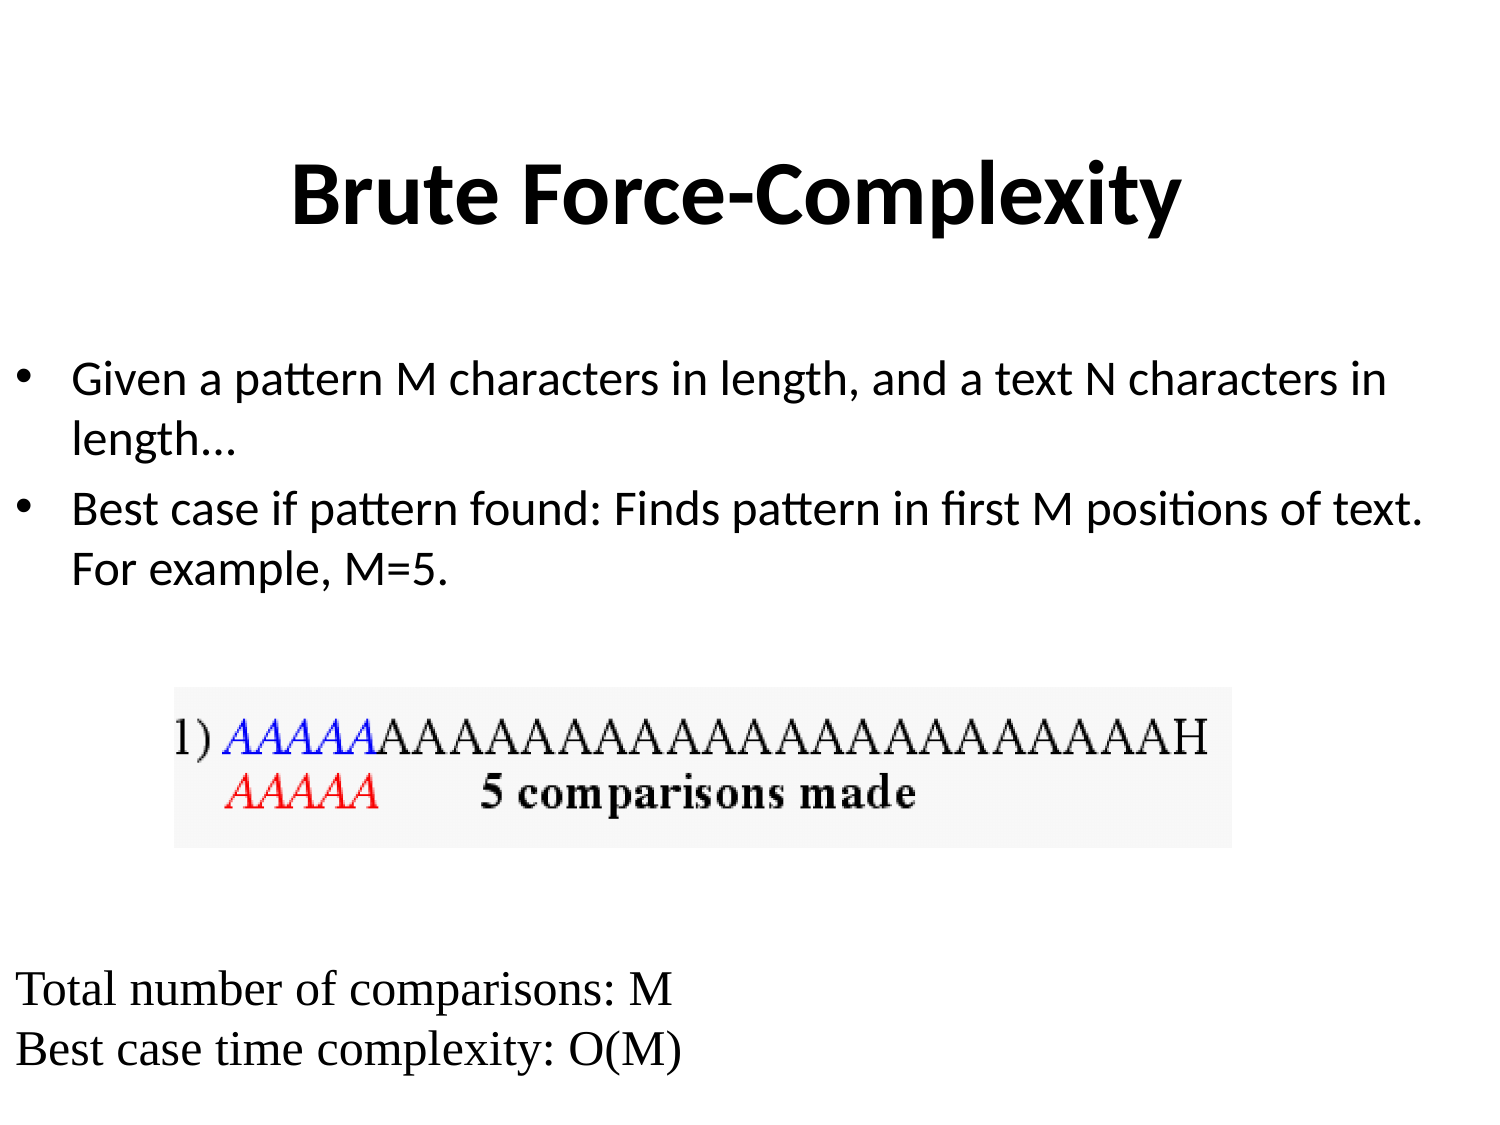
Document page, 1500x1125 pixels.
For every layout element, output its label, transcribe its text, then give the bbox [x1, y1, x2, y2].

text_box Total number of comparisons: M Best case time complexity: O(M) [0, 887, 1238, 1083]
list Given a pattern M characters in length, and a text N characters in length... Best case if pattern found: Finds pattern in first M positions of text. For example, M=5. [0, 337, 1500, 663]
title Brute Force-Complexity [99, 99, 1375, 275]
picture [174, 687, 1232, 849]
